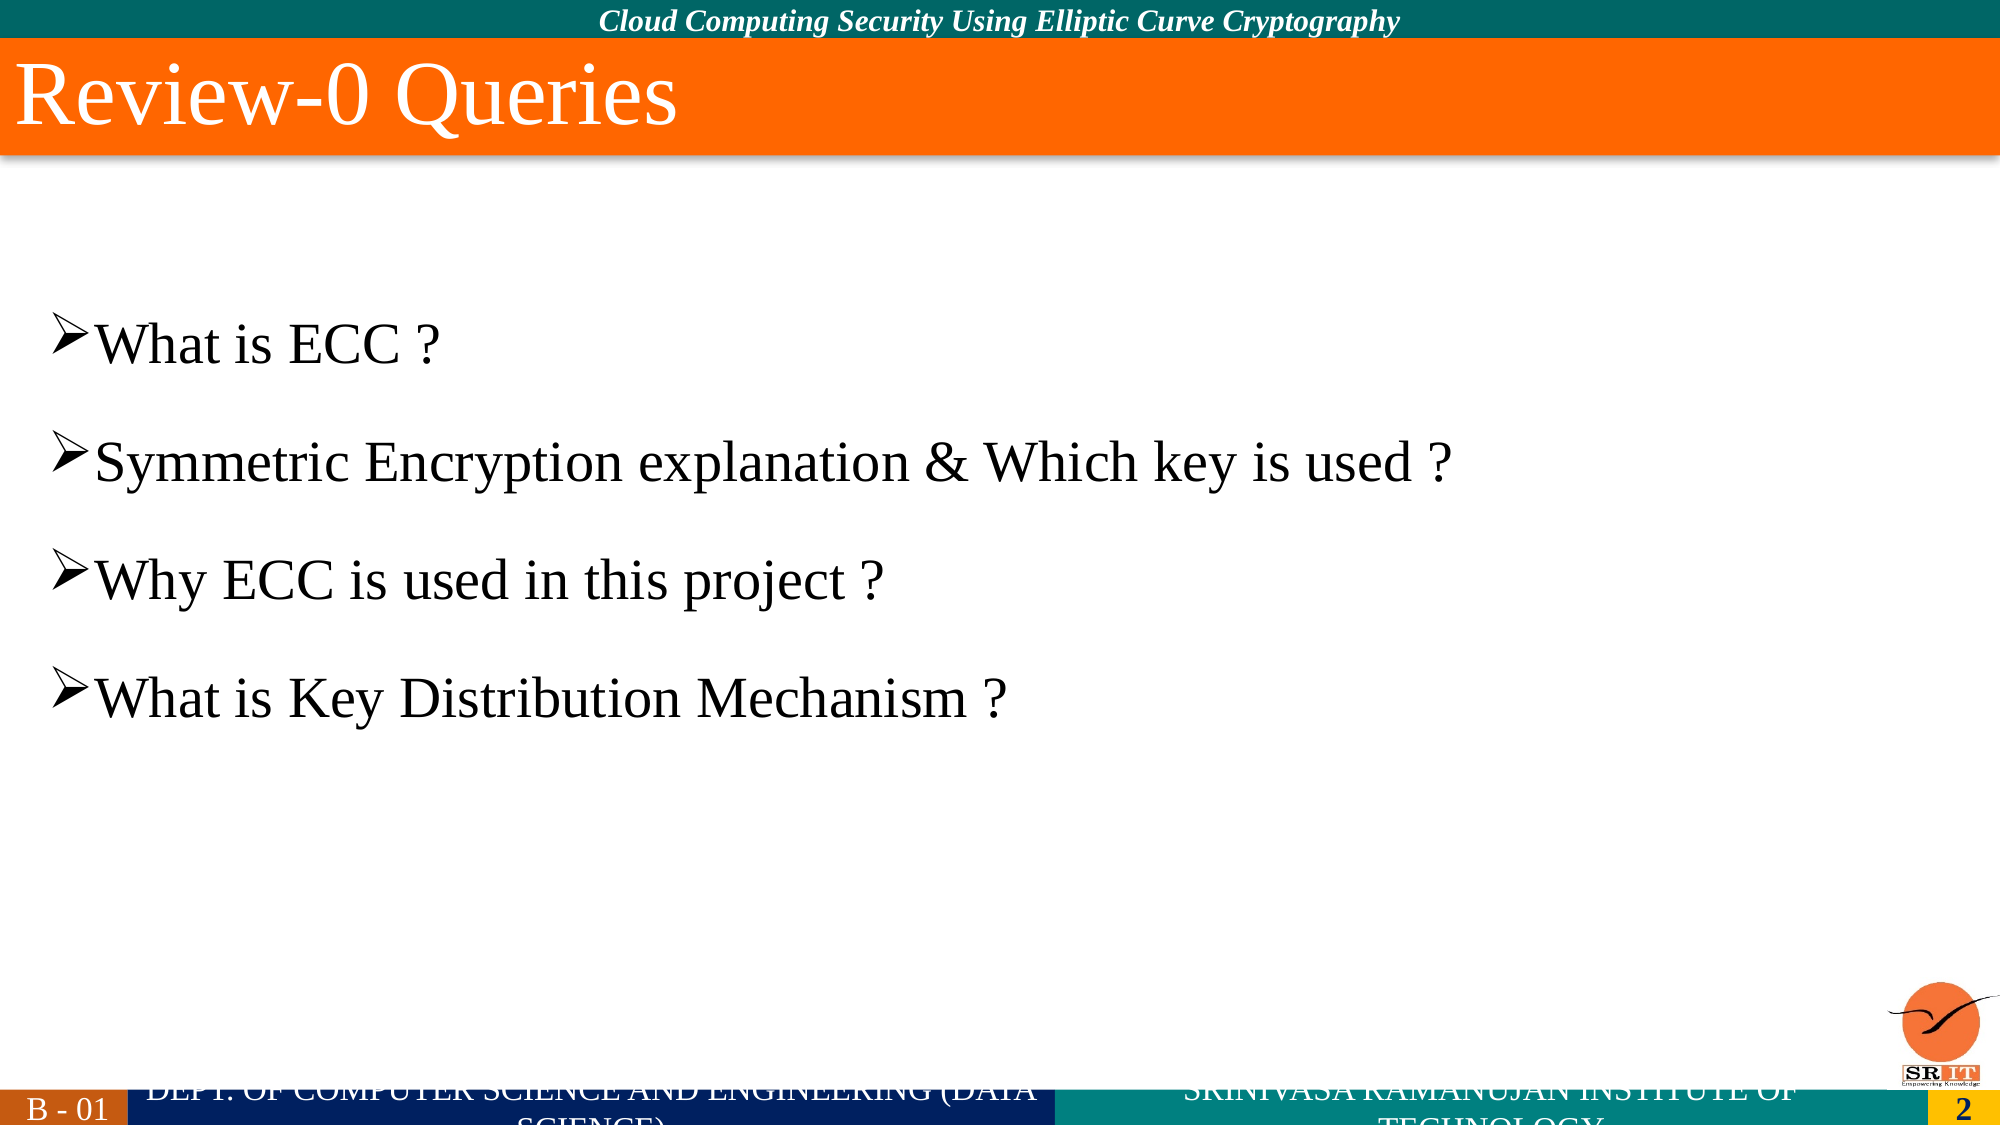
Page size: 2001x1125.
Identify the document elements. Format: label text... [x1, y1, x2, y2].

picture [1887, 977, 2000, 1090]
list What is ECC ? Symmetric Encryption explanation & Which key is used ? Why ECC is used in this project ? What is Key Distribution Mechanism ? [32, 179, 1965, 1065]
title Review-0 Queries [0, 38, 2000, 156]
